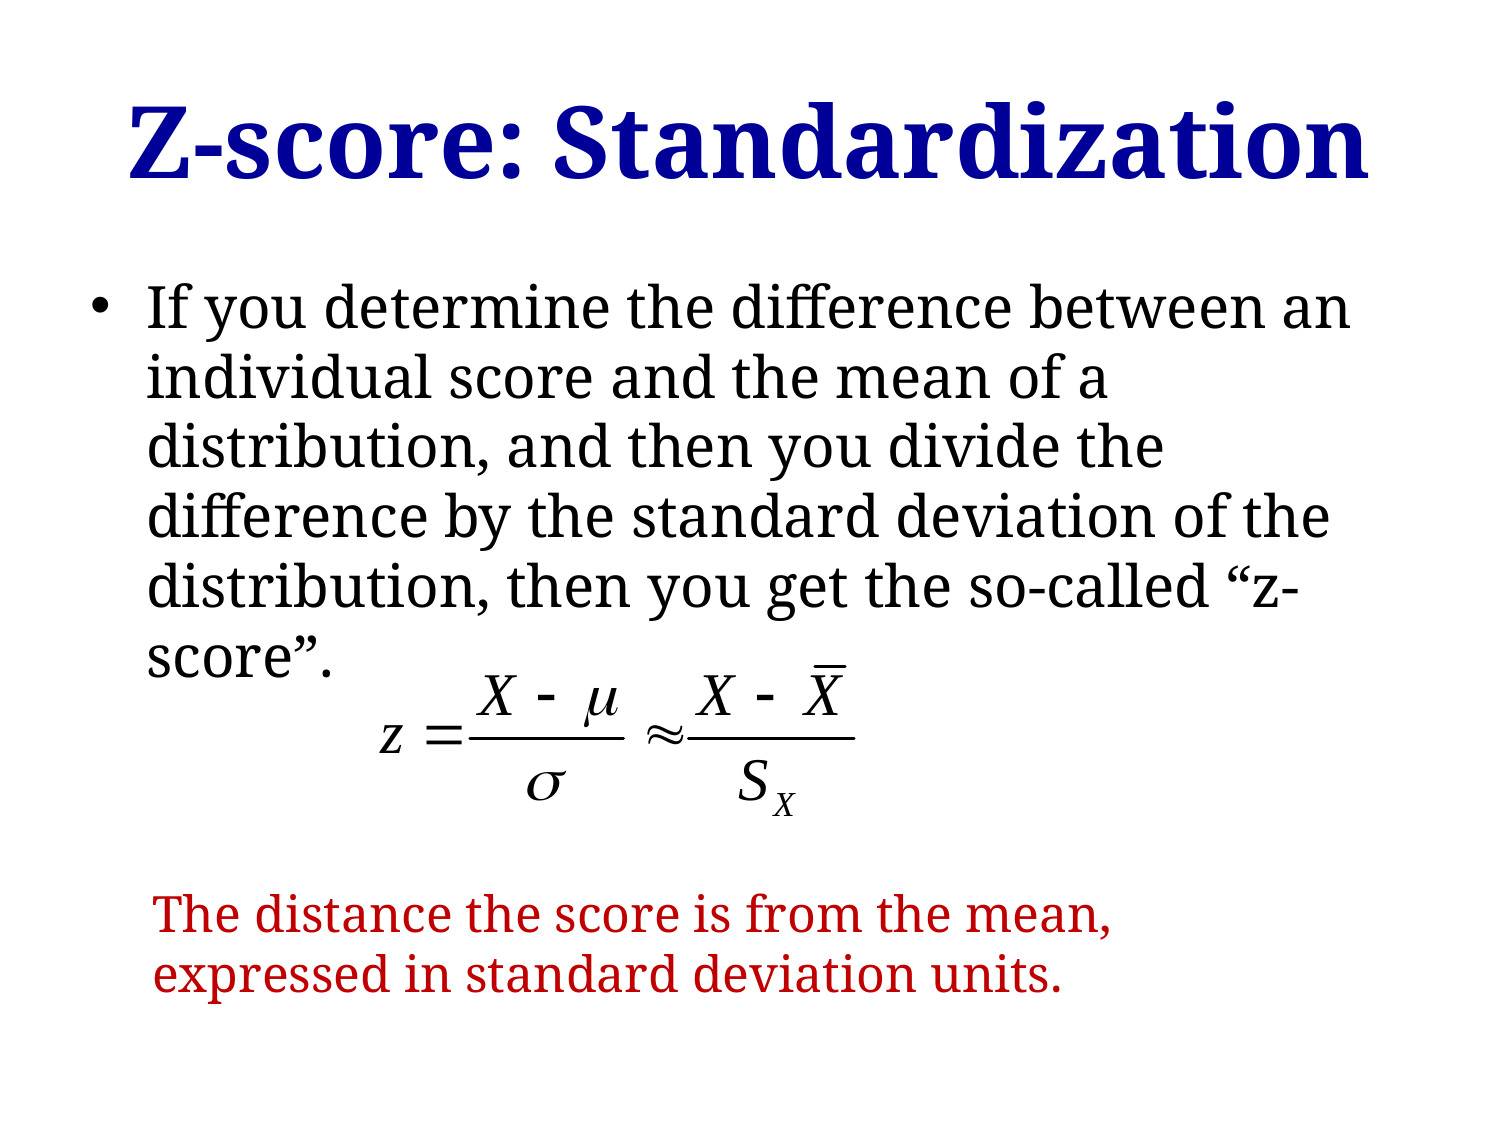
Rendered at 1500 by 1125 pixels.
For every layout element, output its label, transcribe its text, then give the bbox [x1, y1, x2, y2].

title Z-score: Standardization [75, 45, 1425, 233]
list If you determine the difference between an individual score and the mean of a distribution, and then you divide the difference by the standard deviation of the distribution, then you get the so-called “z-score”. [75, 262, 1425, 1005]
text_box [368, 652, 869, 830]
text_box The distance the score is from the mean, expressed in standard deviation units. [137, 874, 1288, 1010]
